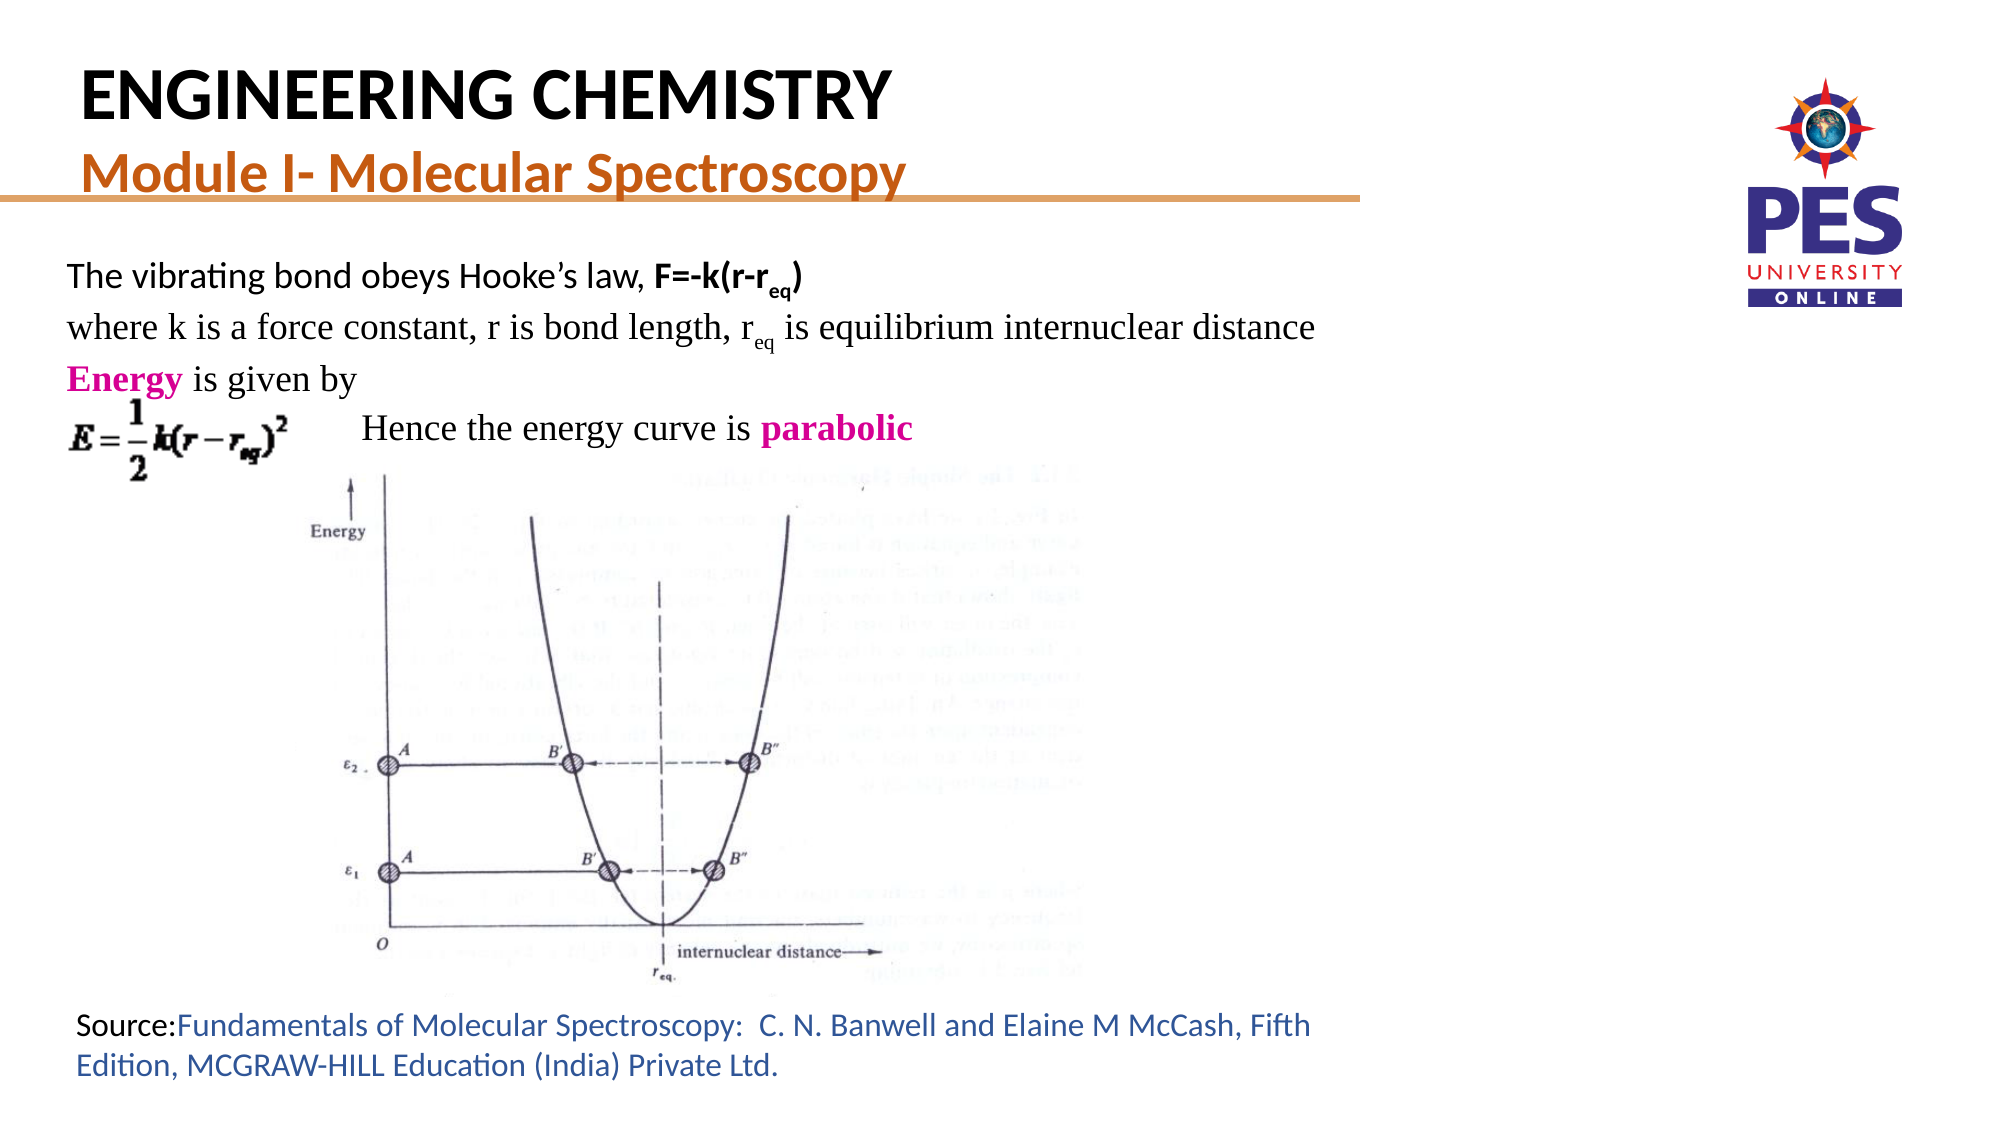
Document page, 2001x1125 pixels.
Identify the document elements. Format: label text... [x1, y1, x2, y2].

text_box ENGINEERING CHEMISTRY Module I- Molecular Spectroscopy [65, 36, 1378, 212]
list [295, 455, 1097, 997]
text_box The vibrating bond obeys Hooke’s law, F=-k(r-req) where k is a force constant, r is bond length, req is equilibrium internuclear distance Energy is given by [51, 243, 1347, 406]
picture [1748, 76, 1902, 307]
text_box Hence the energy curve is parabolic [308, 395, 943, 455]
picture [65, 390, 296, 491]
text_box Source:Fundamentals of Molecular Spectroscopy: C. N. Banwell and Elaine M McCash, Fifth Edition, MCGRAW-HILL Education (India) Private Ltd. [61, 996, 1331, 1091]
